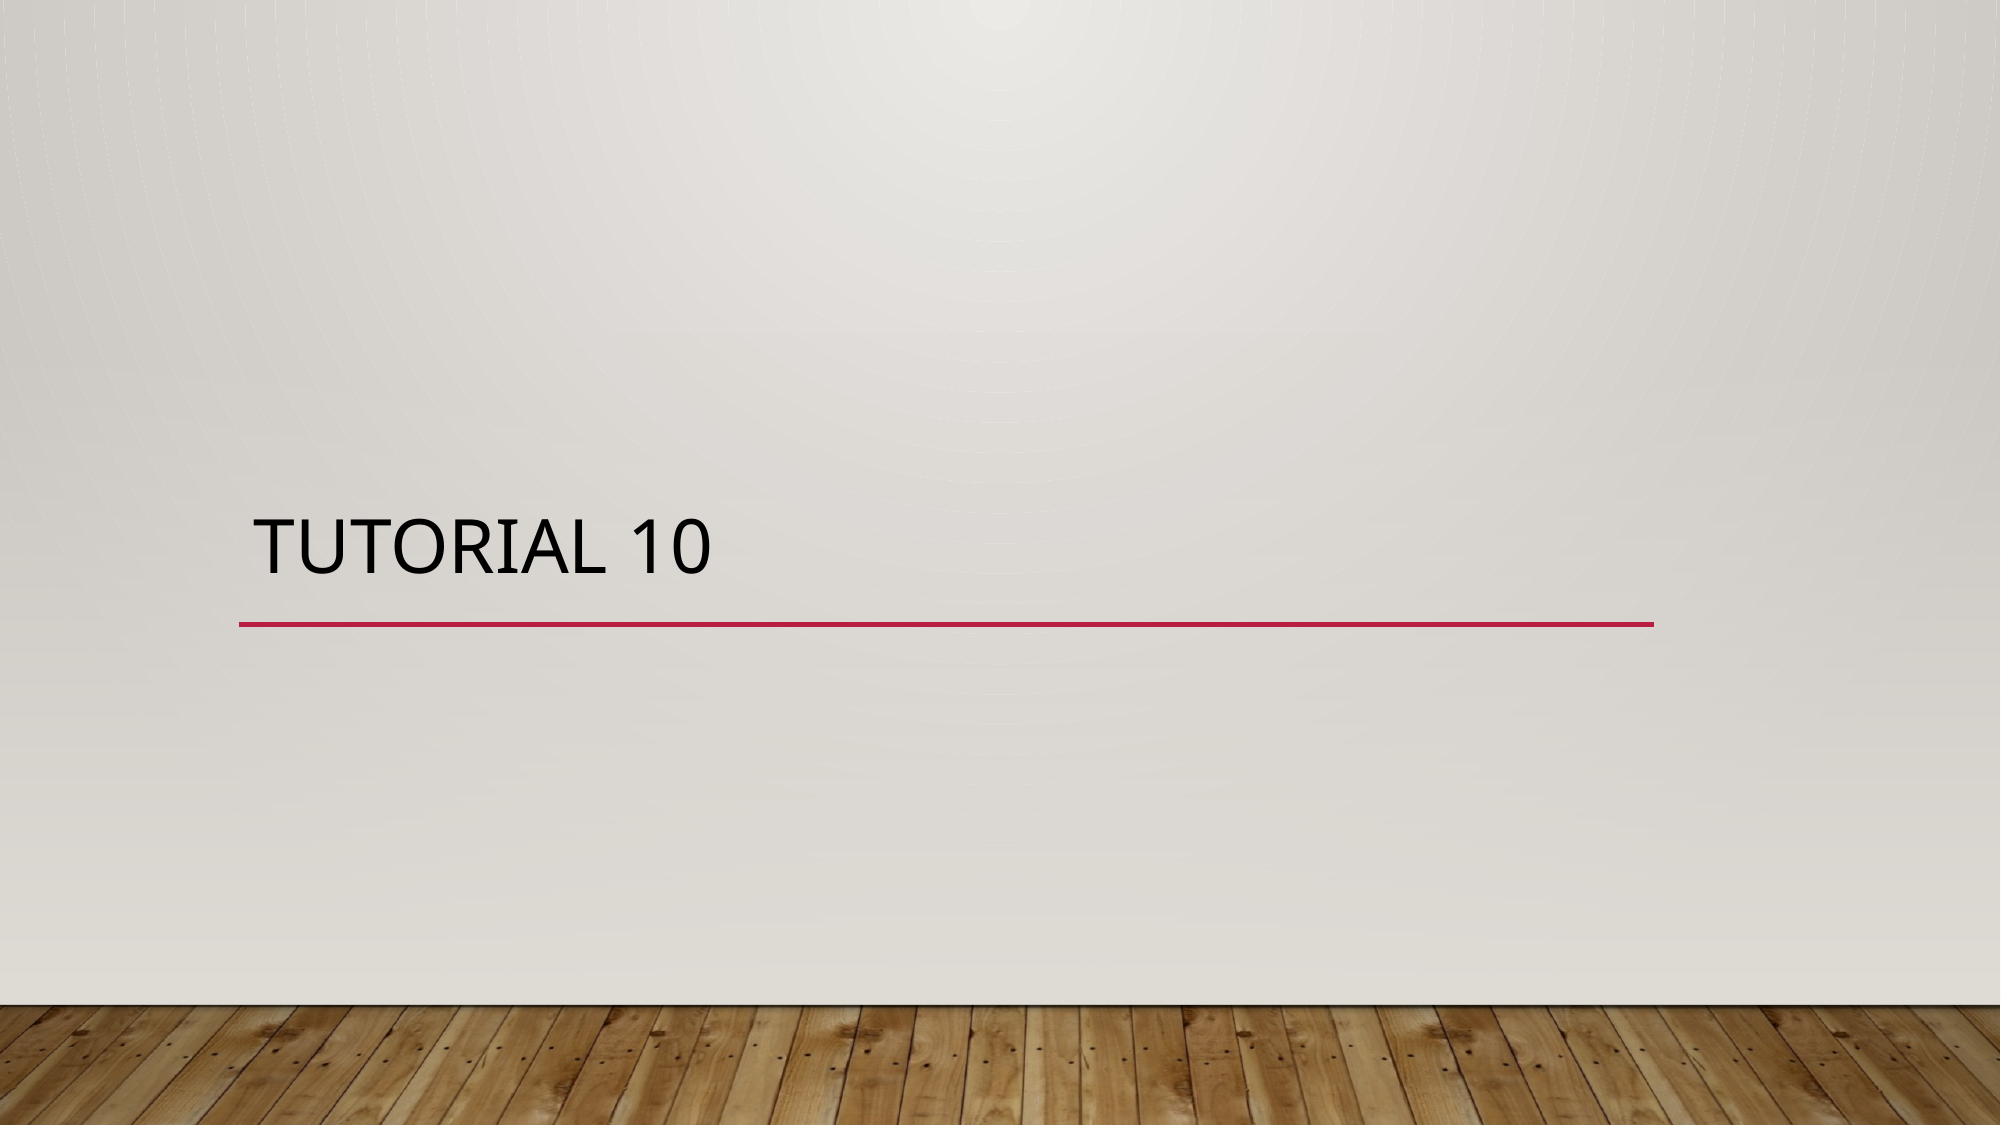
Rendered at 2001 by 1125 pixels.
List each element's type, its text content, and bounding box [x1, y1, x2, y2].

picture [0, 1005, 2000, 1125]
title Tutorial 10 [238, 288, 1657, 598]
